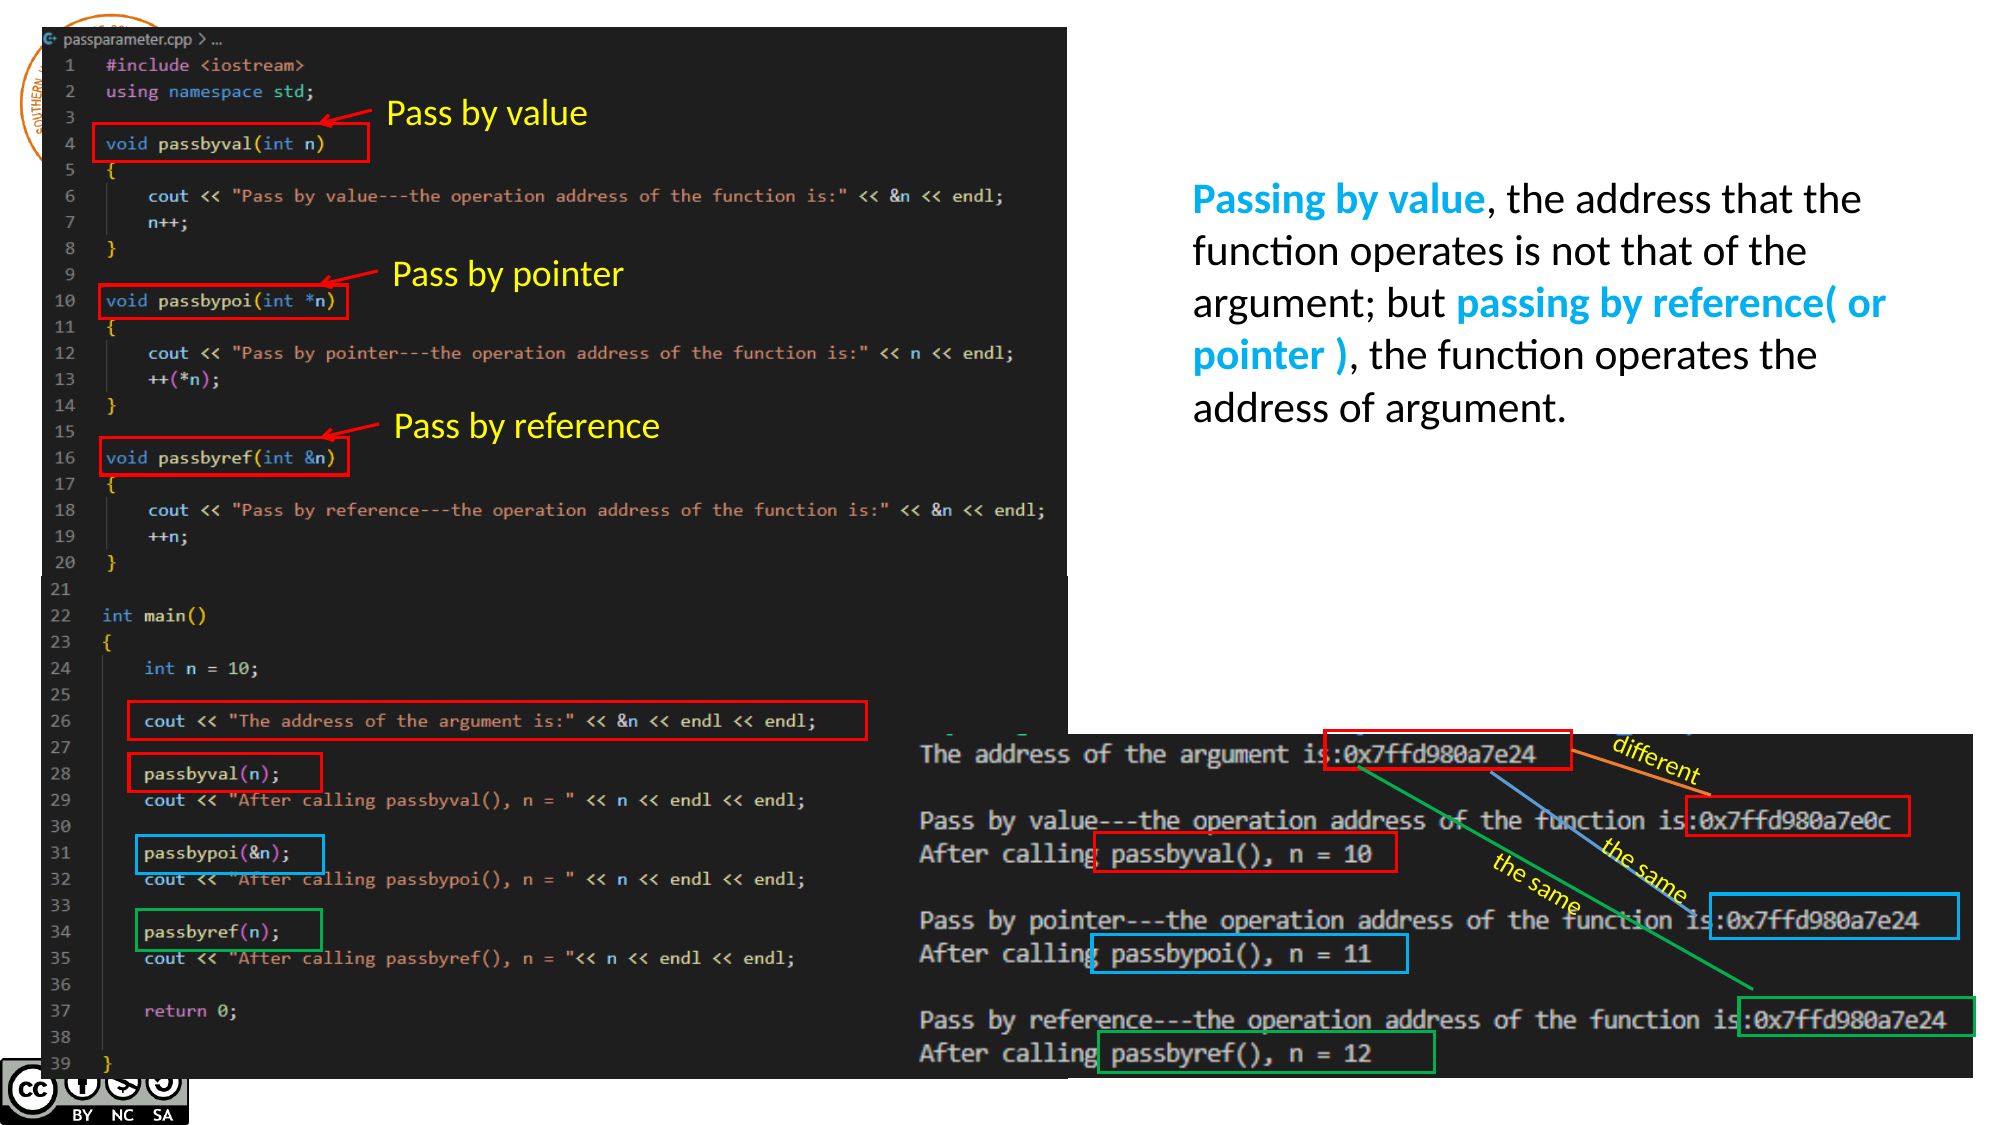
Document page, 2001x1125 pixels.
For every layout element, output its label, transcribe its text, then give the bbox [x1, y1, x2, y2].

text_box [41, 27, 1068, 1079]
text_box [99, 240, 642, 319]
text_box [1754, 835, 1959, 909]
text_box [129, 753, 1571, 872]
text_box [93, 80, 605, 162]
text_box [128, 701, 1572, 769]
picture [912, 1073, 1973, 1078]
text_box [1357, 766, 1754, 990]
picture [18, 11, 202, 194]
picture [0, 1058, 189, 1125]
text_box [136, 835, 1357, 909]
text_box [1571, 734, 1721, 766]
text_box Passing by value, the address that the function operates is not that of the argument; but passing by reference( or pointer ), the function operates the address of argument. [1175, 161, 1933, 440]
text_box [100, 393, 678, 476]
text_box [136, 909, 1975, 1073]
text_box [1721, 753, 1910, 835]
picture [1721, 734, 1973, 909]
